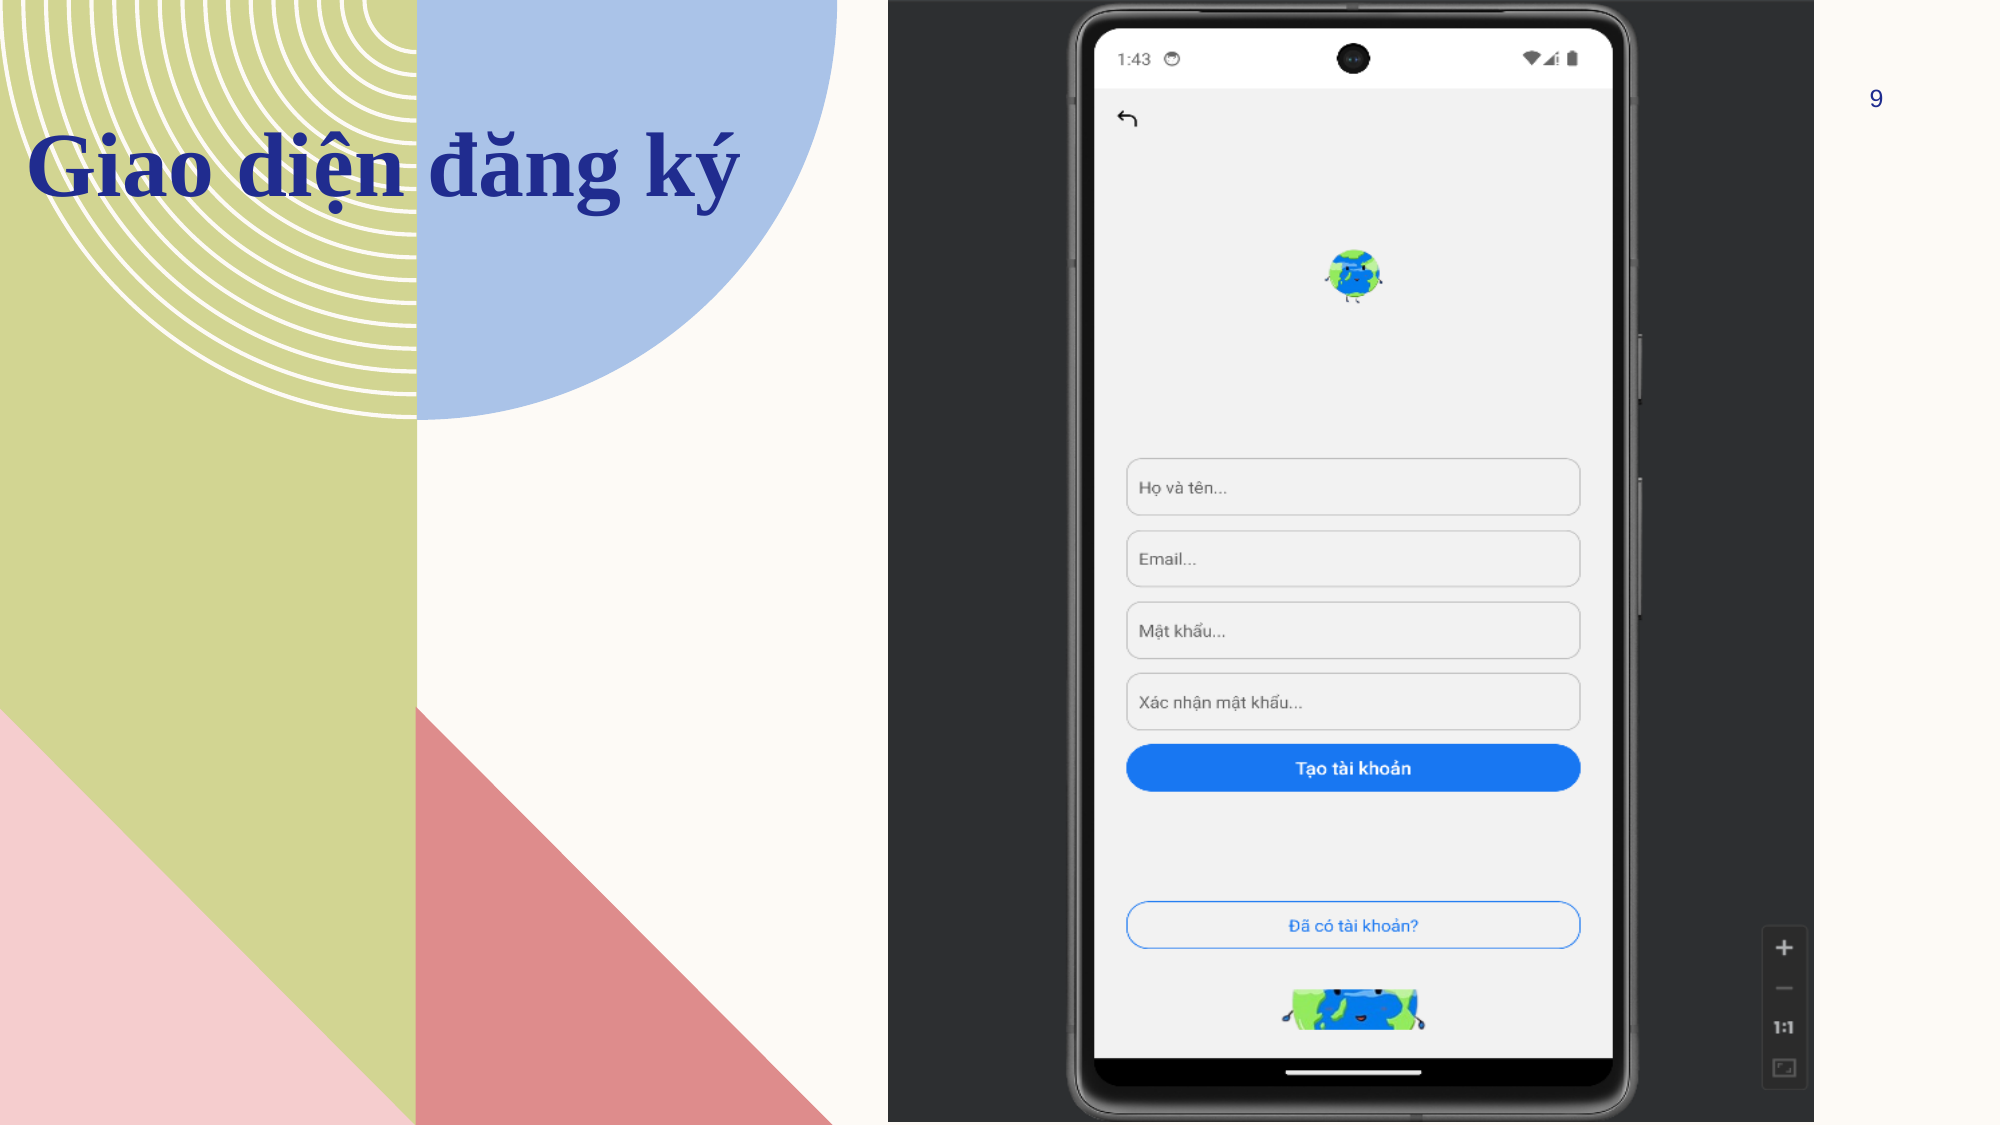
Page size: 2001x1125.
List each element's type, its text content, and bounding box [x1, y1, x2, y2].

picture [888, 0, 1814, 1122]
text_box Giao diện đăng ký [10, 97, 771, 223]
slide_number 9 [1814, 75, 1958, 120]
